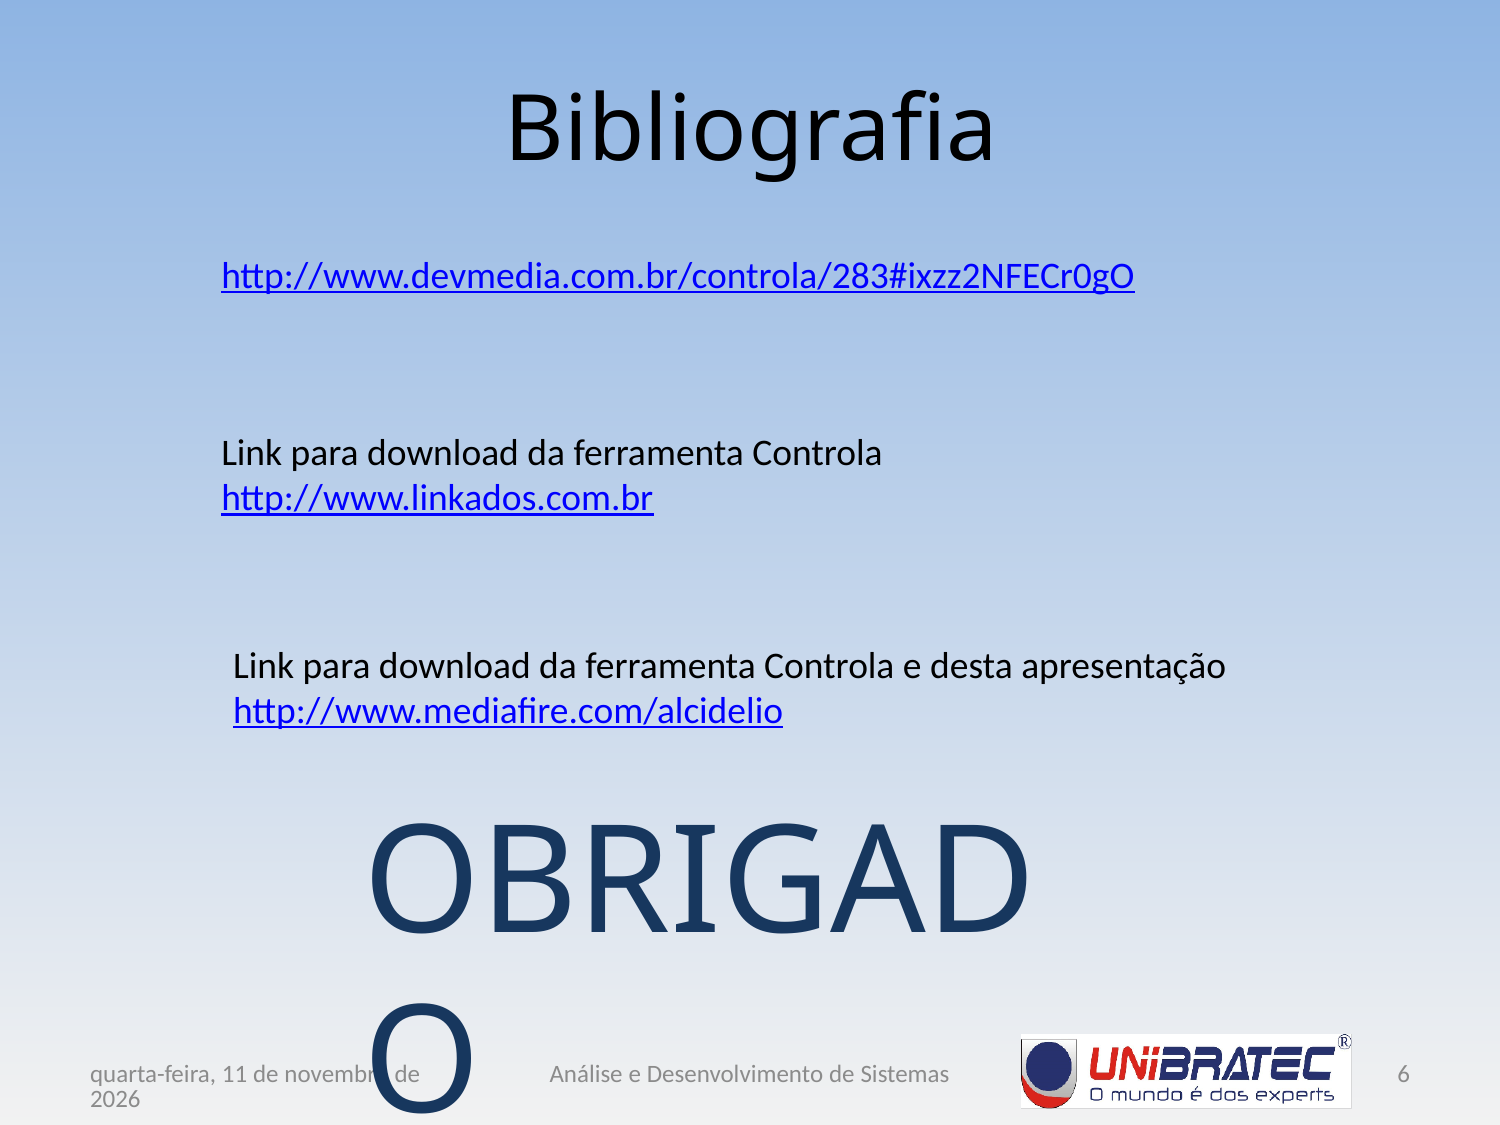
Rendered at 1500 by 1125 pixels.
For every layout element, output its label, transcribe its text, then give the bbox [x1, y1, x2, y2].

picture [1164, 1034, 1352, 1042]
text_box Link para download da ferramenta Controla http://www.linkados.com.br [206, 421, 1258, 526]
text_box OBRIGADO [348, 775, 1164, 1125]
title Bibliografia [76, 42, 1427, 206]
text_box Link para download da ferramenta Controla e desta apresentação http://www.mediafire.com/alcidelio [218, 633, 1282, 739]
slide_number quinta-feira, 11 de abril de 2013 [75, 1042, 348, 1103]
picture [1164, 1103, 1352, 1109]
slide_number 6 [1164, 1042, 1425, 1103]
text_box http://www.devmedia.com.br/controla/283#ixzz2NFECr0gO [206, 243, 1294, 304]
